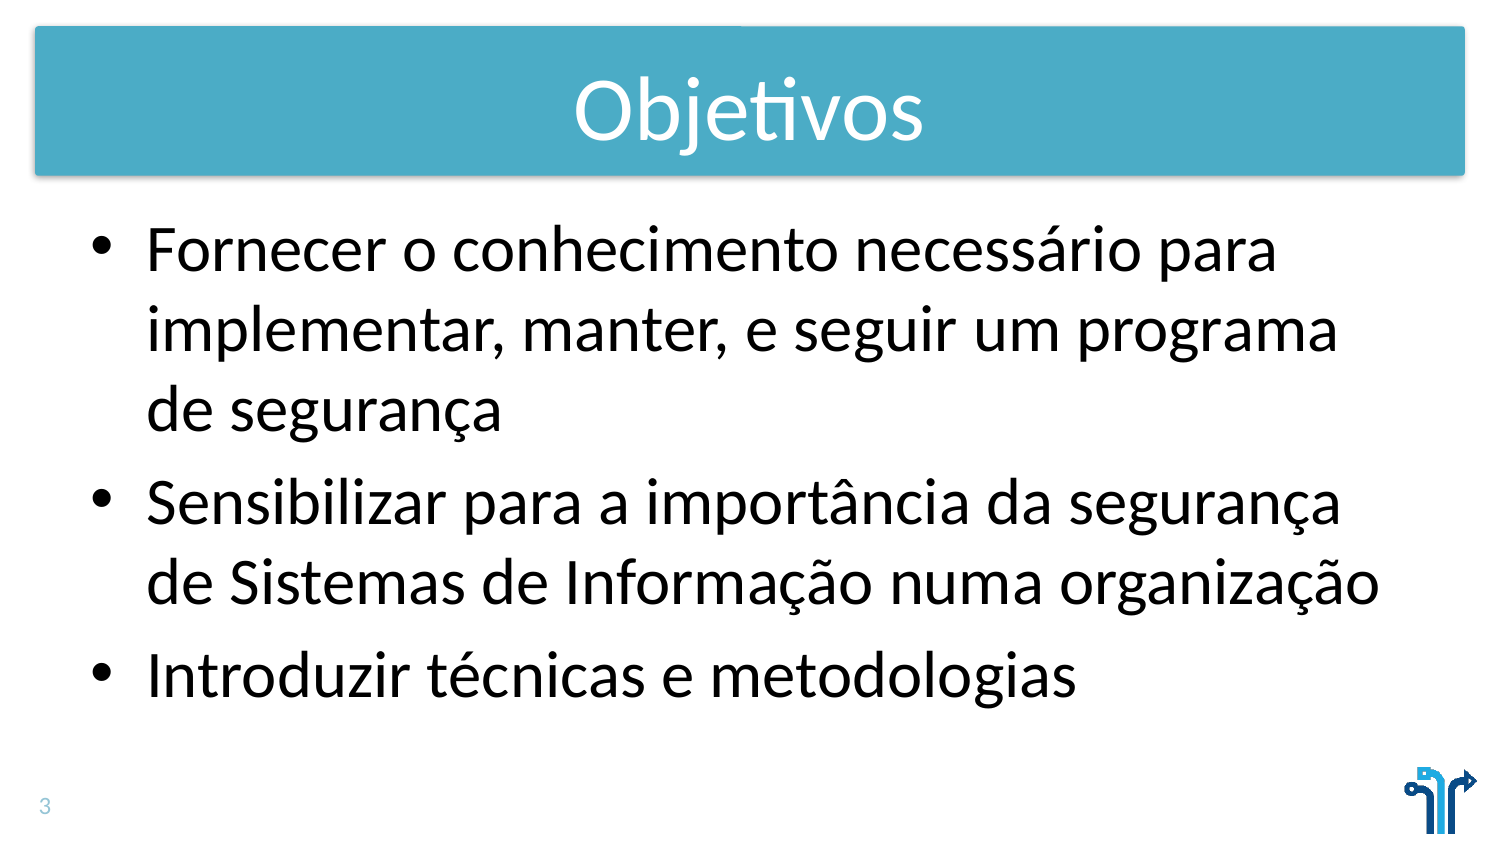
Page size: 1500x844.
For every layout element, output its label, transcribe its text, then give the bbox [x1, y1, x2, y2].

picture [1401, 763, 1483, 836]
list Fornecer o conhecimento necessário para implementar, manter, e seguir um programa de segurança Sensibilizar para a importância da segurança de Sistemas de Informação numa organização Introduzir técnicas e metodologias [75, 196, 1425, 754]
title Objetivos [75, 33, 1425, 175]
slide_number 3 [23, 782, 188, 828]
